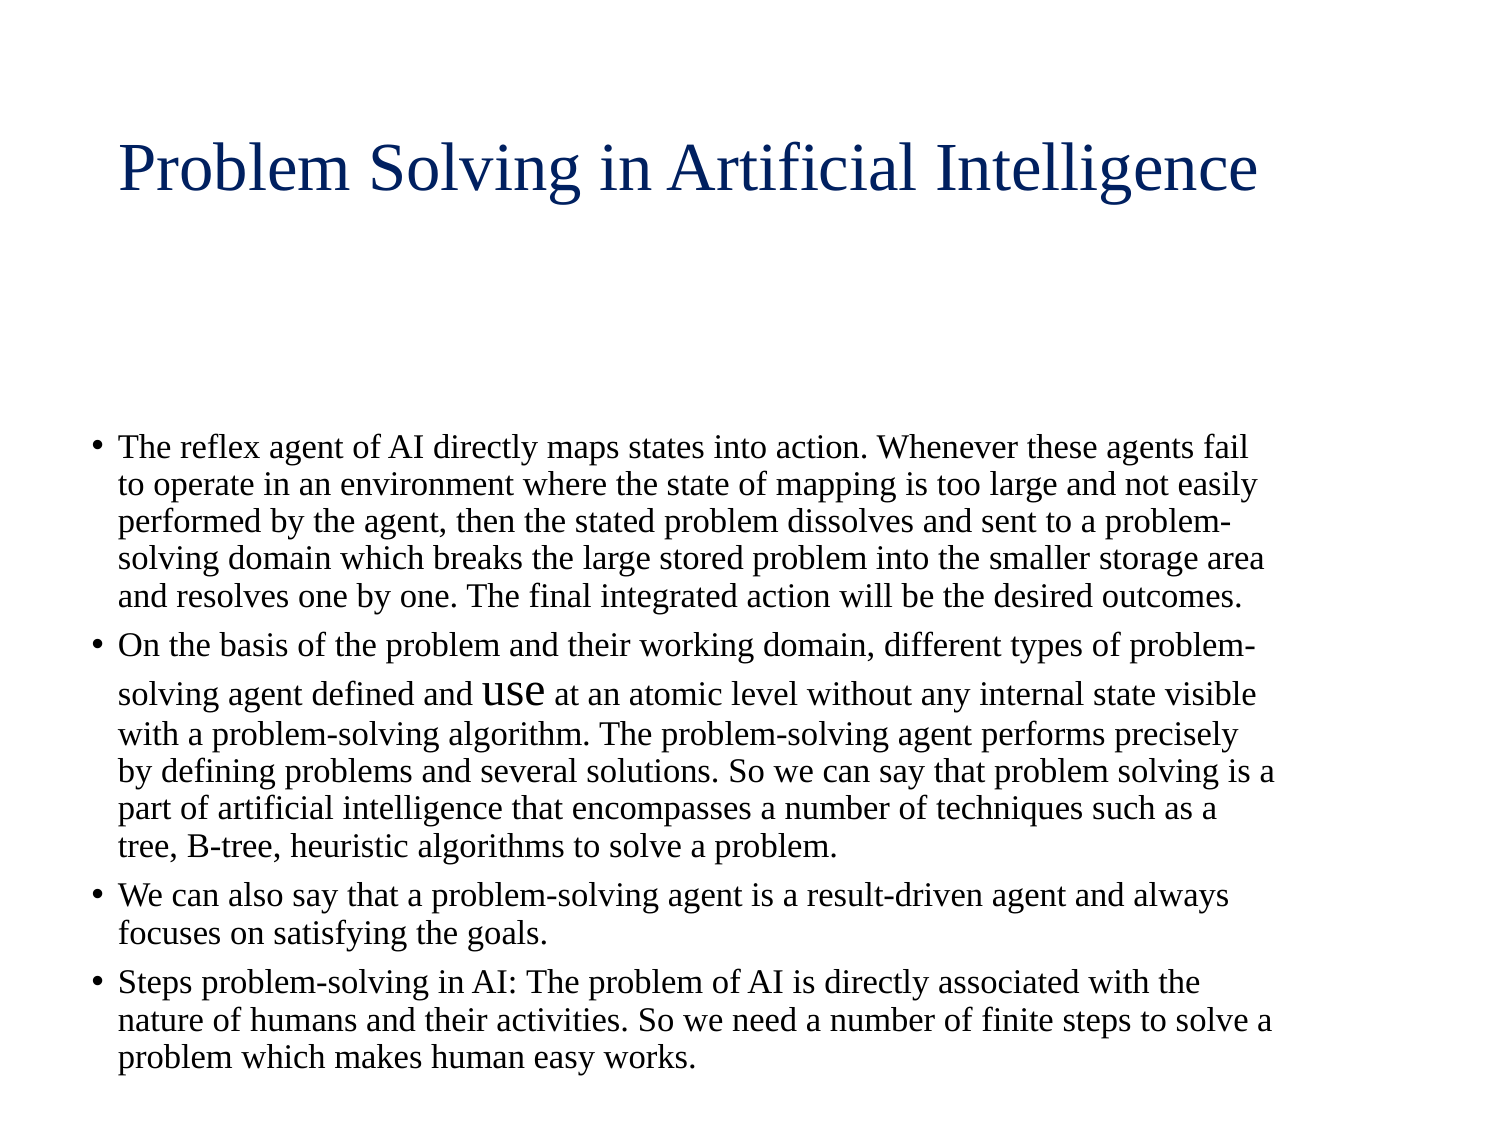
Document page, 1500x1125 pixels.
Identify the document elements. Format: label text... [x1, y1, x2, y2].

title Problem Solving in Artificial Intelligence [103, 59, 1397, 278]
list The reflex agent of AI directly maps states into action. Whenever these agents fail to operate in an environment where the state of mapping is too large and not easily performed by the agent, then the stated problem dissolves and sent to a problem-solving domain which breaks the large stored problem into the smaller storage area and resolves one by one. The final integrated action will be the desired outcomes. On the basis of the problem and their working domain, different types of problem-solving agent defined and use at an atomic level without any internal state visible with a problem-solving algorithm. The problem-solving agent performs precisely by defining problems and several solutions. So we can say that problem solving is a part of artificial intelligence that encompasses a number of techniques such as a tree, B-tree, heuristic algorithms to solve a problem. We can also say that a problem-solving agent is a result-driven agent and always focuses on satisfying the goals. Steps problem-solving in AI: The problem of AI is directly associated with the nature of humans and their activities. So we need a number of finite steps to solve a problem which makes human easy works. [76, 420, 1292, 1100]
